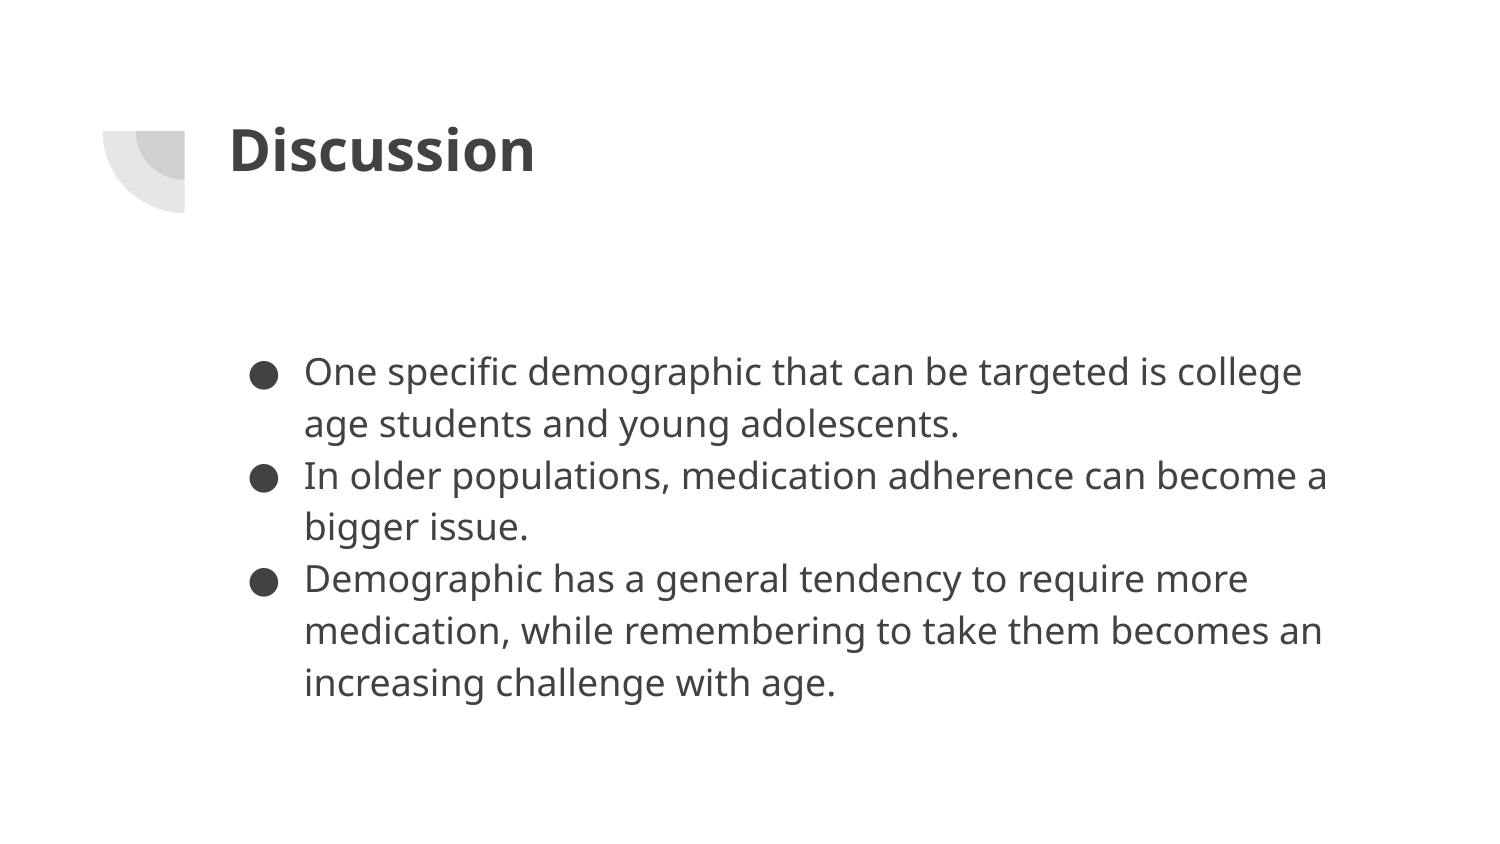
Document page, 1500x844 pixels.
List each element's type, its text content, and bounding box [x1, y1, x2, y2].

list One specific demographic that can be targeted is college age students and young adolescents. In older populations, medication adherence can become a bigger issue. Demographic has a general tendency to require more medication, while remembering to take them becomes an increasing challenge with age. [213, 326, 1368, 744]
title Discussion [213, 98, 1368, 263]
